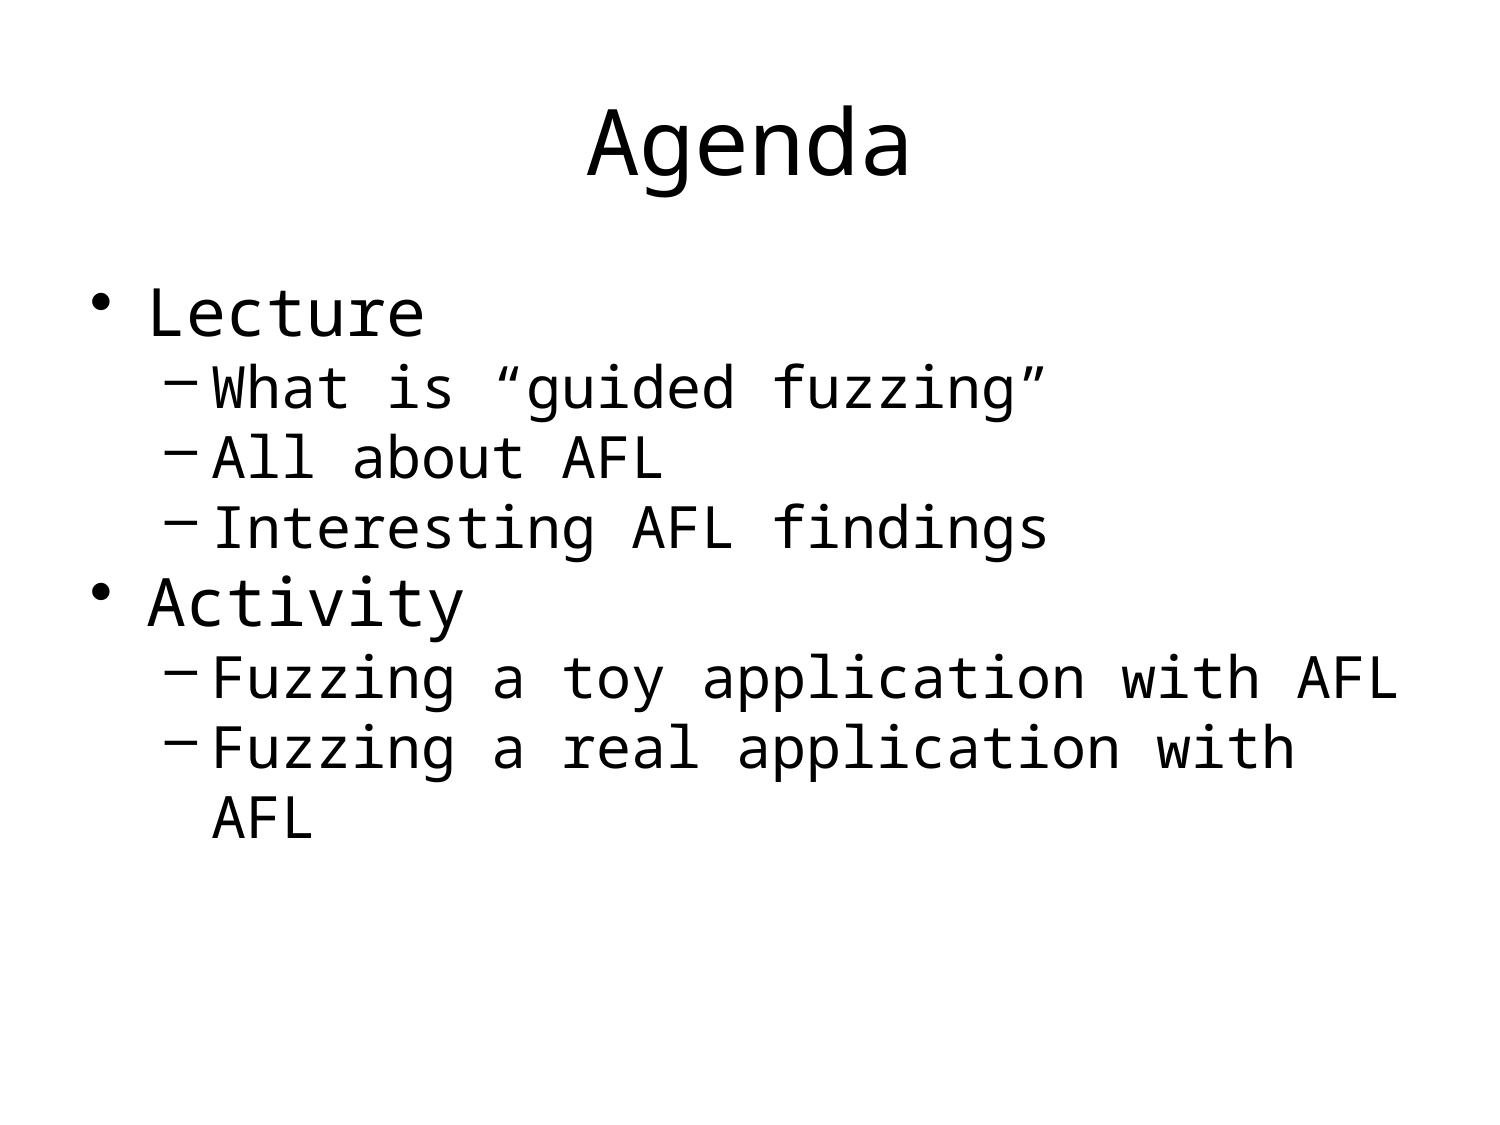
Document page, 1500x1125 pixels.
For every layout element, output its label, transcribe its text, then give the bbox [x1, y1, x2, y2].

title Agenda [75, 45, 1425, 233]
list Lecture What is “guided fuzzing” All about AFL Interesting AFL findings Activity Fuzzing a toy application with AFL Fuzzing a real application with AFL [75, 262, 1425, 1005]
